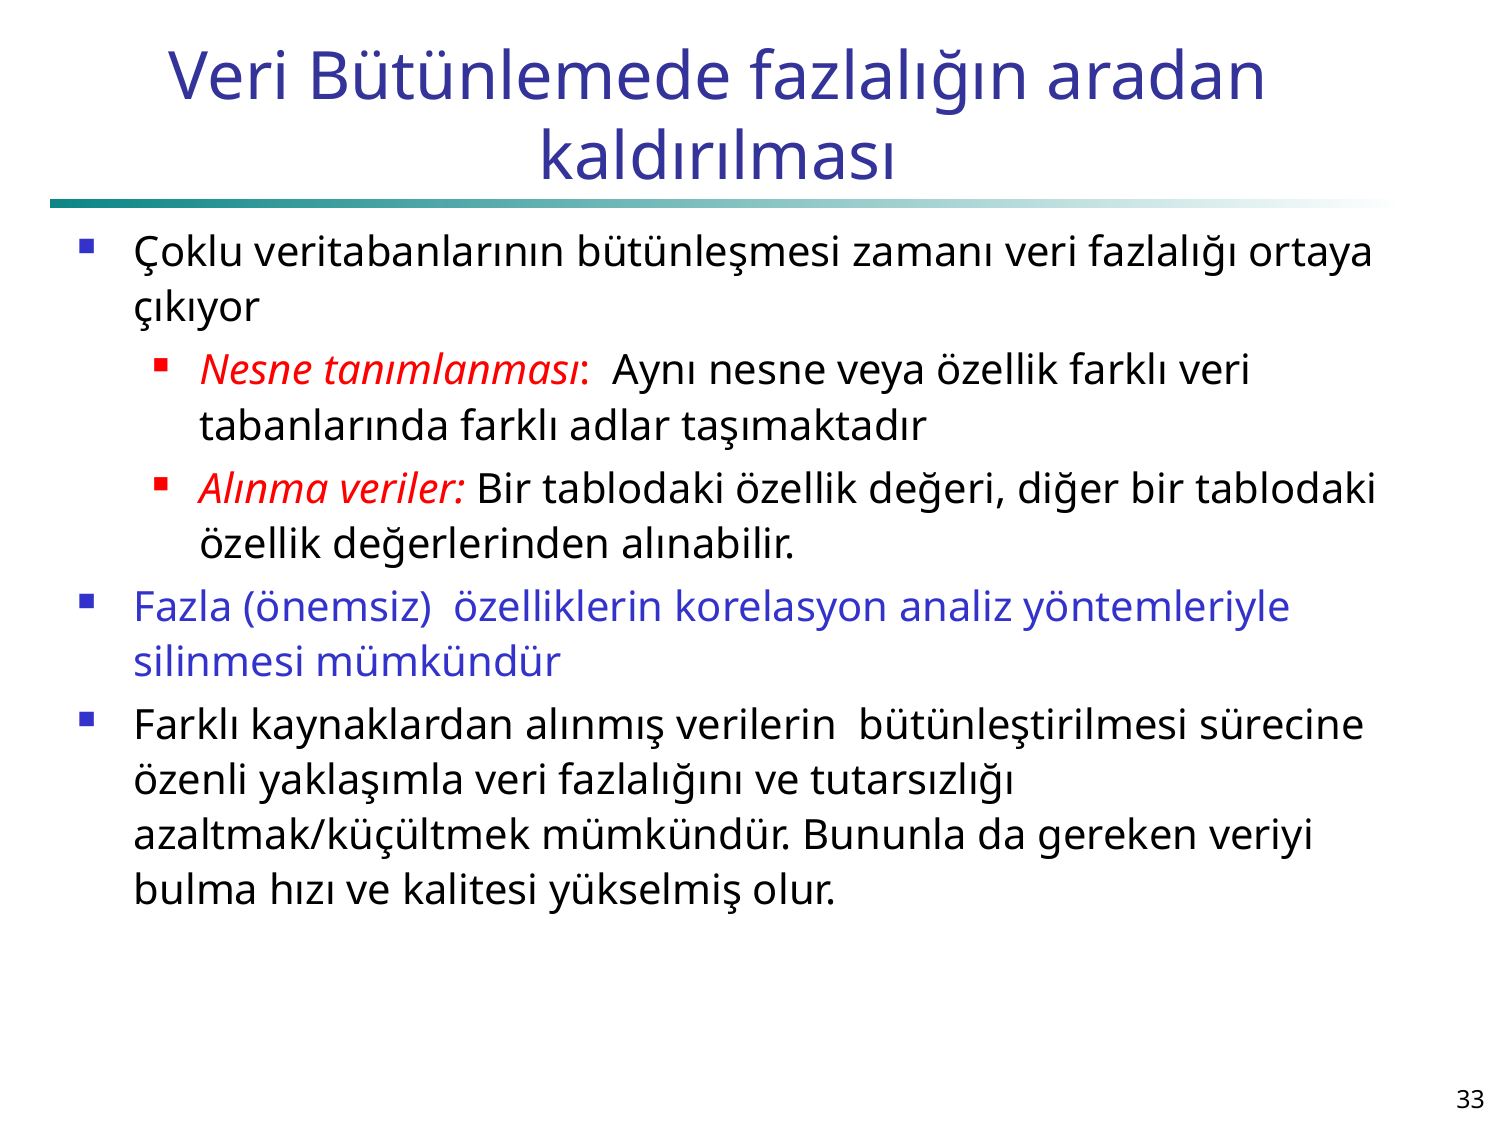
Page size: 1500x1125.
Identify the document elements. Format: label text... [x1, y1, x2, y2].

slide_number 33 [1187, 1062, 1500, 1125]
title Veri Bütünlemede fazlalığın aradan kaldırılması [49, 74, 1388, 201]
list Çoklu veritabanlarının bütünleşmesi zamanı veri fazlalığı ortaya çıkıyor Nesne tanımlanması: Aynı nesne veya özellik farklı veri tabanlarında farklı adlar taşımaktadır Alınma veriler: Bir tablodaki özellik değeri, diğer bir tablodaki özellik değerlerinden alınabilir. Fazla (önemsiz) özelliklerin korelasyon analiz yöntemleriyle silinmesi mümkündür Farklı kaynaklardan alınmış verilerin bütünleştirilmesi sürecine özenli yaklaşımla veri fazlalığını ve tutarsızlığı azaltmak/küçültmek mümkündür. Bununla da gereken veriyi bulma hızı ve kalitesi yükselmiş olur. [62, 212, 1426, 1063]
